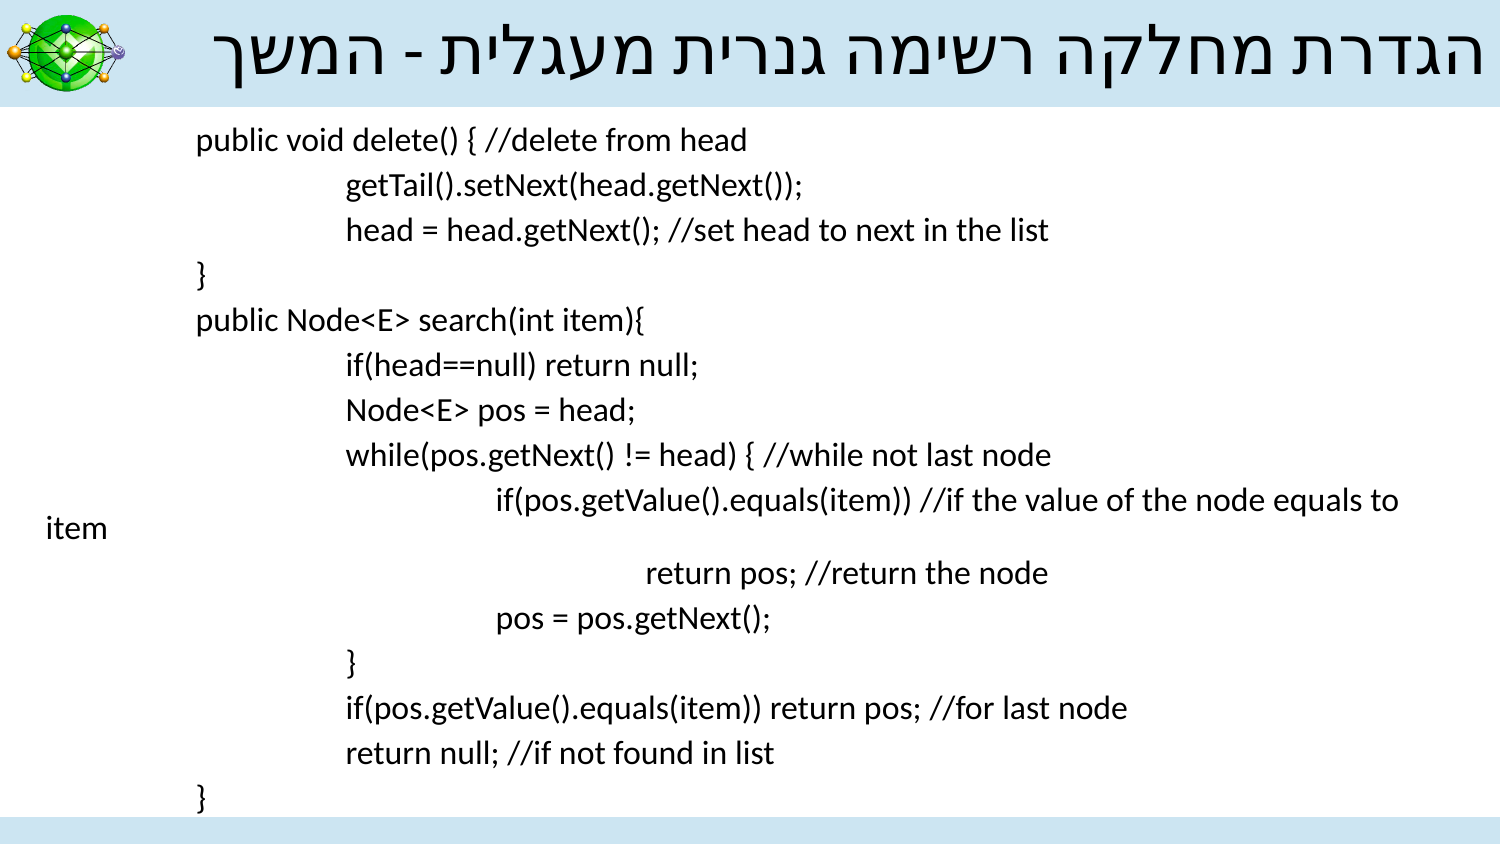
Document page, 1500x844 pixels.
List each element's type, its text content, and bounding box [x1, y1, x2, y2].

picture [7, 14, 125, 92]
title הגדרת מחלקה רשימה גנרית מעגלית - המשך [126, 0, 1500, 106]
list public void delete() { //delete from head getTail().setNext(head.getNext()); head = head.getNext(); //set head to next in the list } public Node<E> search(int item){ if(head==null) return null; Node<E> pos = head; while(pos.getNext() != head) { //while not last node if(pos.getValue().equals(item)) //if the value of the node equals to item return pos; //return the node pos = pos.getNext(); } if(pos.getValue().equals(item)) return pos; //for last node return null; //if not found in list } [34, 122, 1467, 799]
